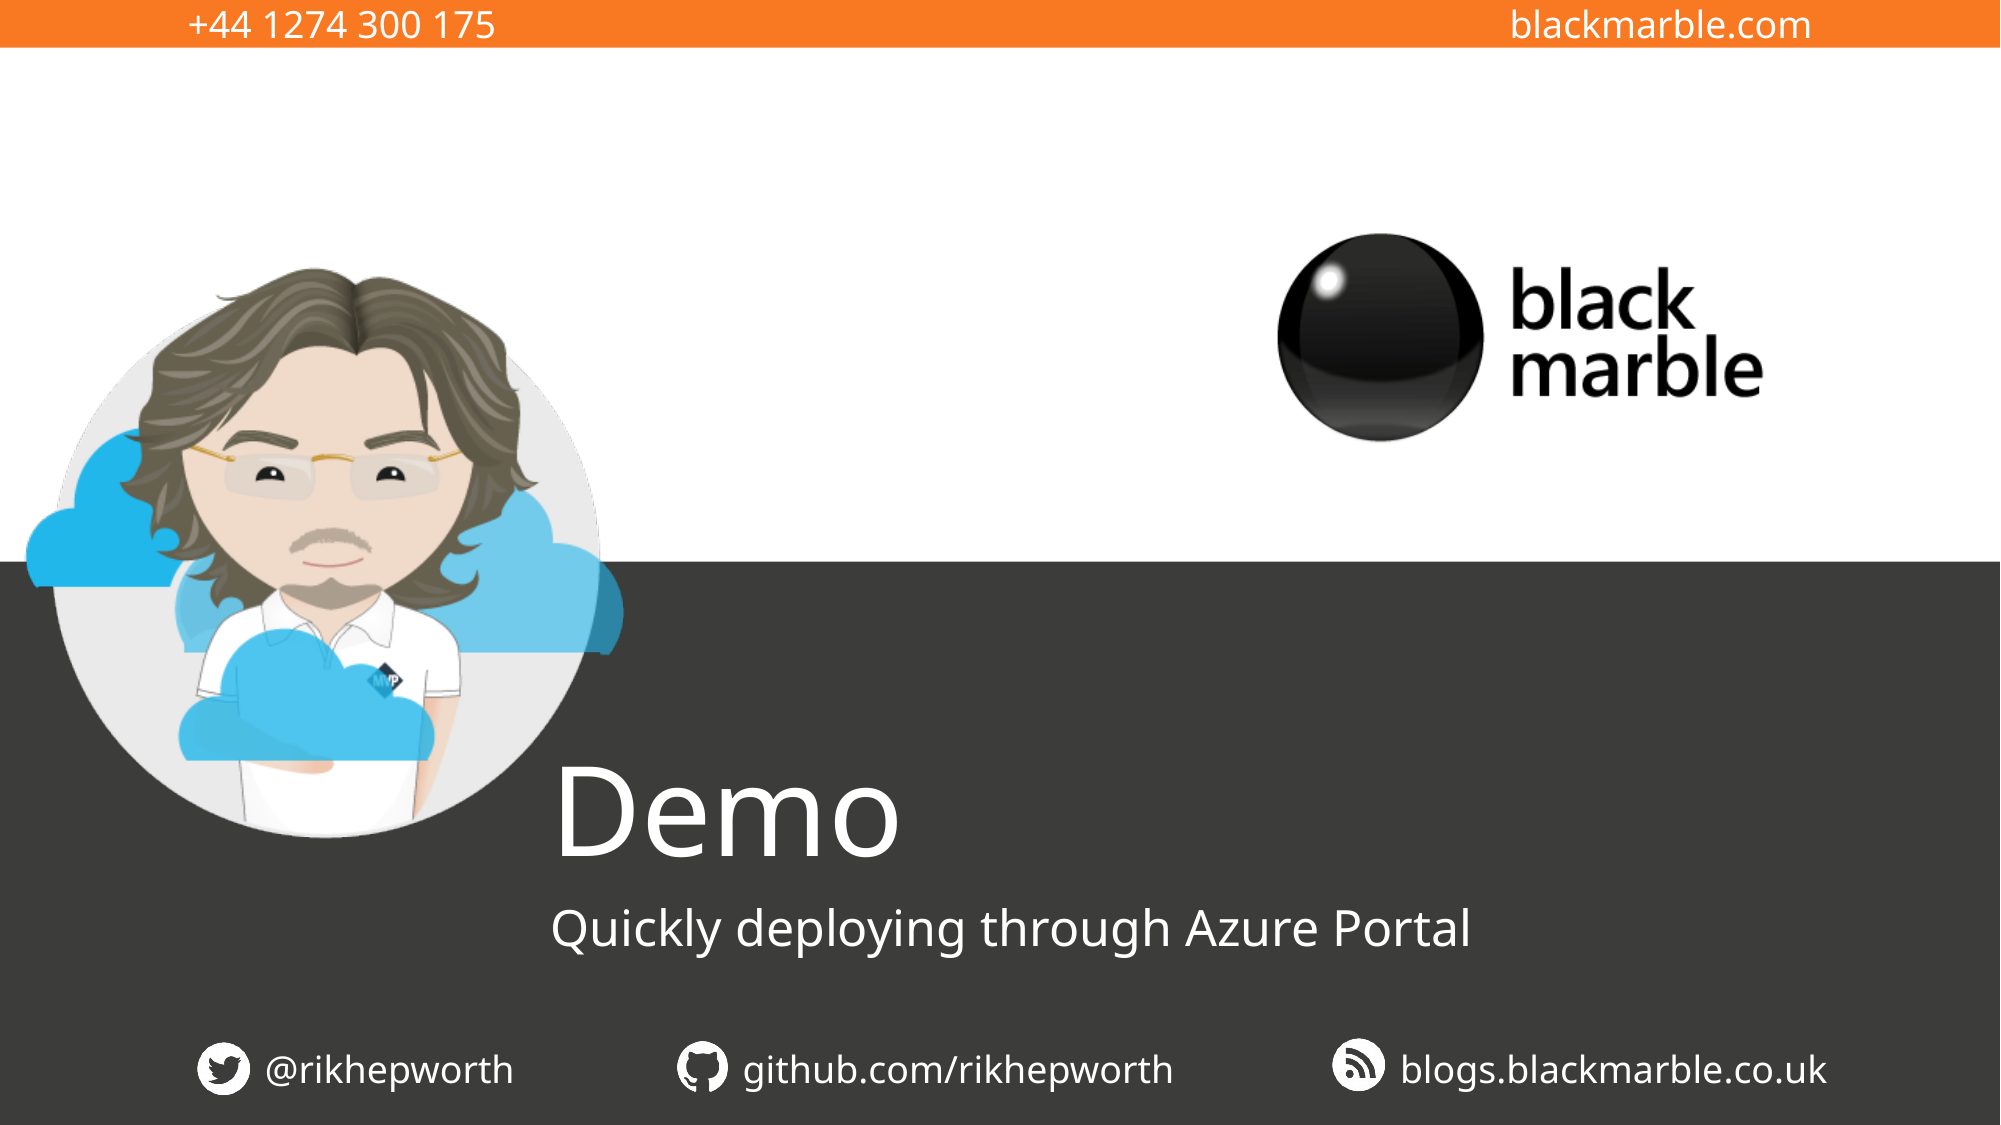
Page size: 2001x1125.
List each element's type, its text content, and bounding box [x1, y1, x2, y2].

picture [1331, 1037, 1386, 1092]
text_box github.com/rikhepworth [727, 1038, 1191, 1099]
list Quickly deploying through Azure Portal [535, 895, 1862, 1009]
text_box @rikhepworth [250, 1037, 560, 1099]
title Demo [535, 587, 1862, 892]
picture [0, 235, 647, 883]
picture [677, 1041, 728, 1093]
picture [1263, 224, 1770, 454]
picture [196, 1041, 251, 1096]
text_box blogs.blackmarble.co.uk [1385, 1037, 1860, 1099]
text_box [0, 1009, 2000, 1125]
